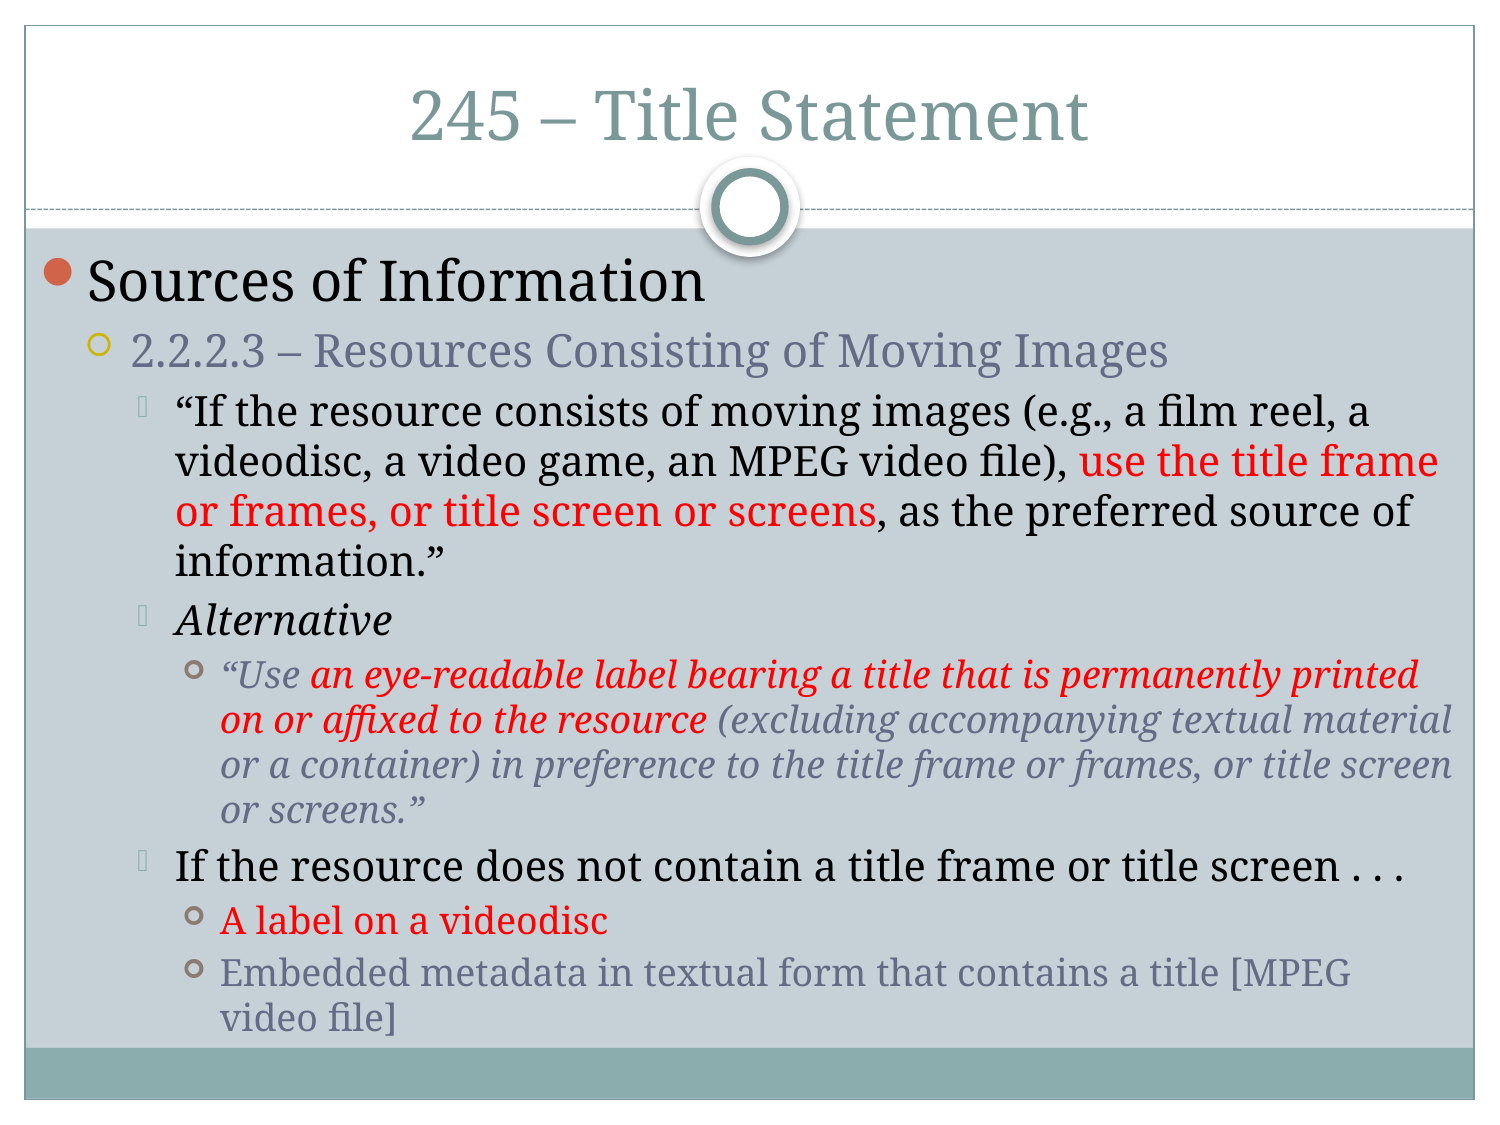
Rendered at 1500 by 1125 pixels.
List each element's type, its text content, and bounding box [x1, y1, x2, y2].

title 245 – Title Statement [49, 37, 1450, 162]
list Sources of Information 2.2.2.3 – Resources Consisting of Moving Images “If the resource consists of moving images (e.g., a film reel, a videodisc, a video game, an MPEG video file), use the title frame or frames, or title screen or screens, as the preferred source of information.” Alternative “Use an eye-readable label bearing a title that is permanently printed on or affixed to the resource (excluding accompanying textual material or a container) in preference to the title frame or frames, or title screen or screens.” If the resource does not contain a title frame or title screen . . . A label on a videodisc Embedded metadata in textual form that contains a title [MPEG video file] [24, 237, 1475, 1050]
